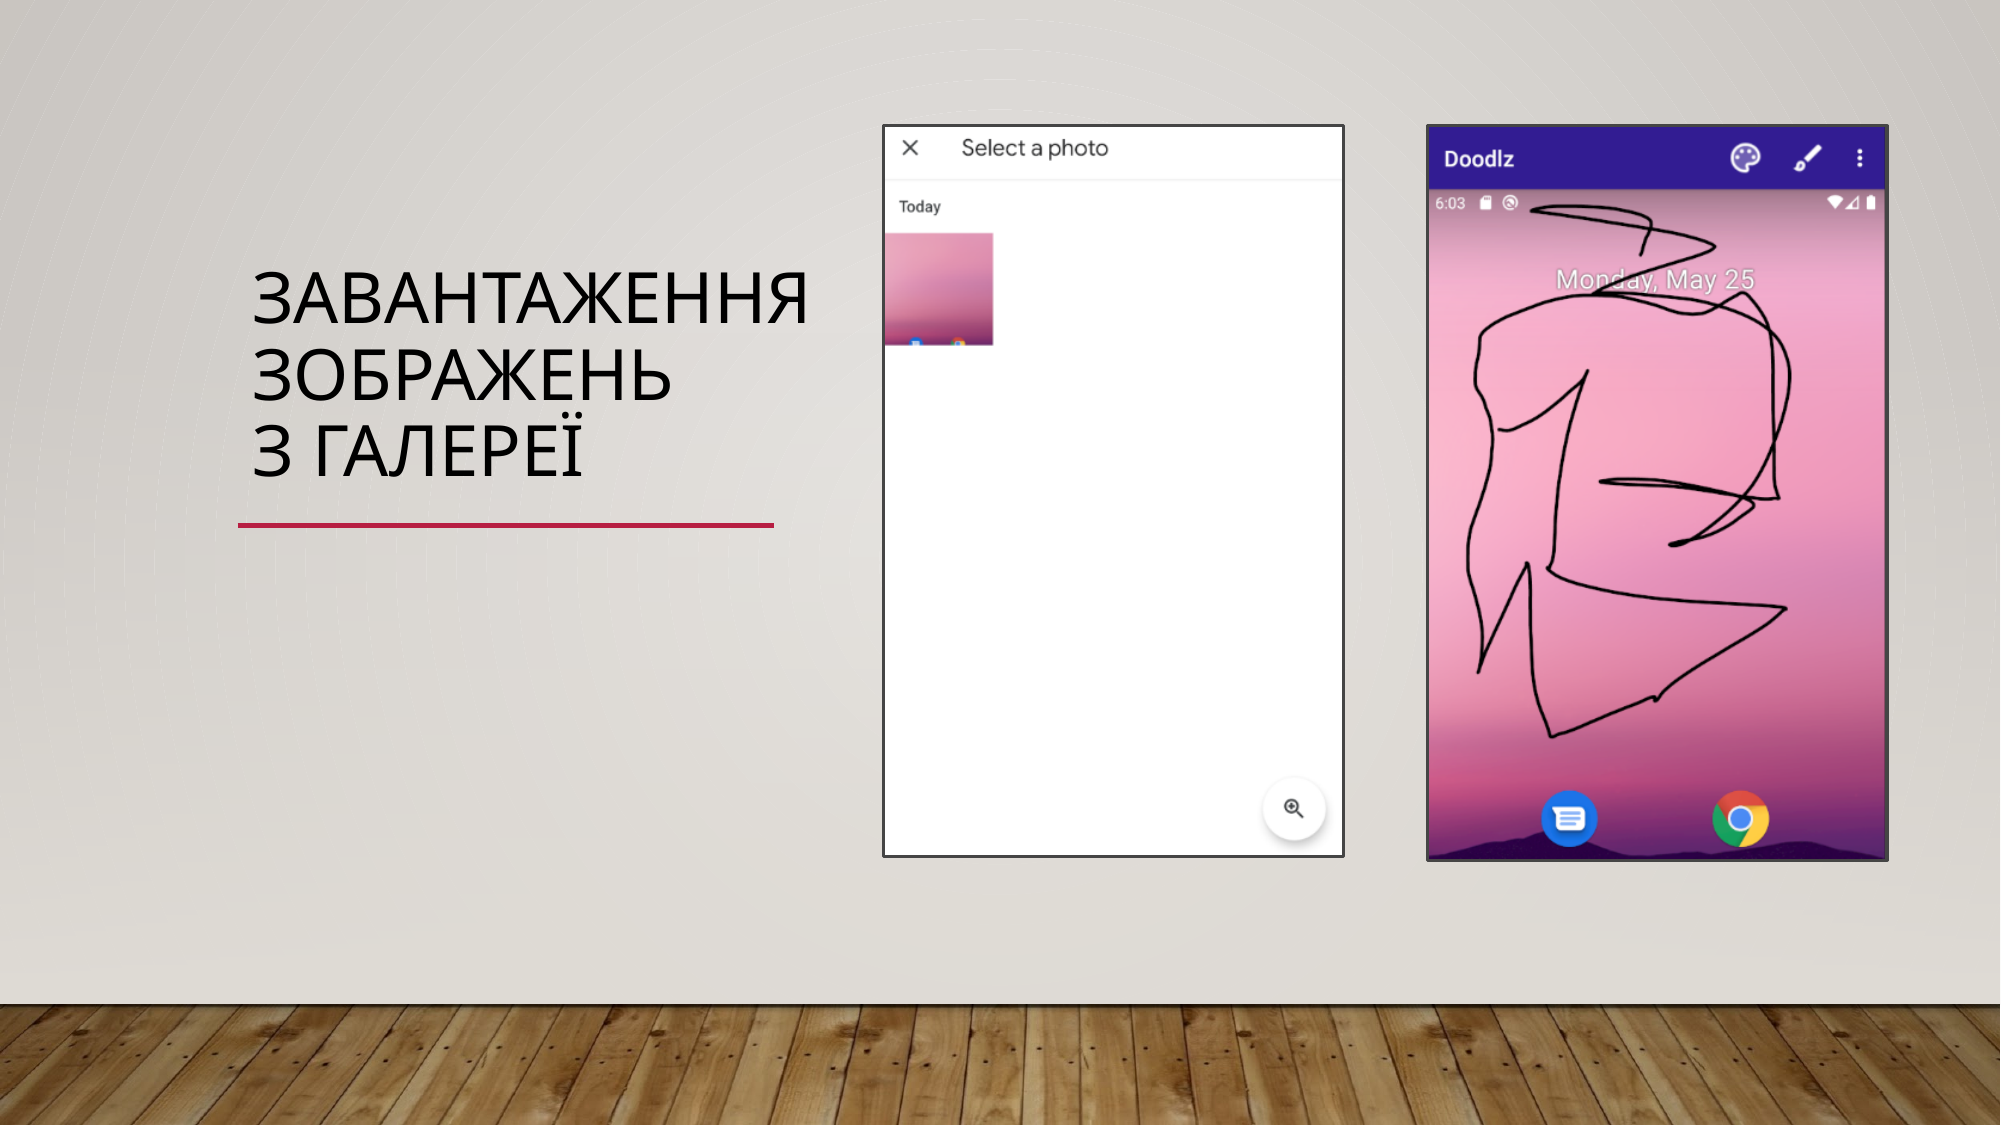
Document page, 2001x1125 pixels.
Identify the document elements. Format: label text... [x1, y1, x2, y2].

picture [1428, 127, 1886, 859]
picture [884, 127, 1343, 856]
title ЗАВАНТАЖЕННЯ ЗОБРАЖЕНЬ З ГАЛЕРЕЇ [236, 131, 878, 500]
picture [0, 1004, 2000, 1125]
